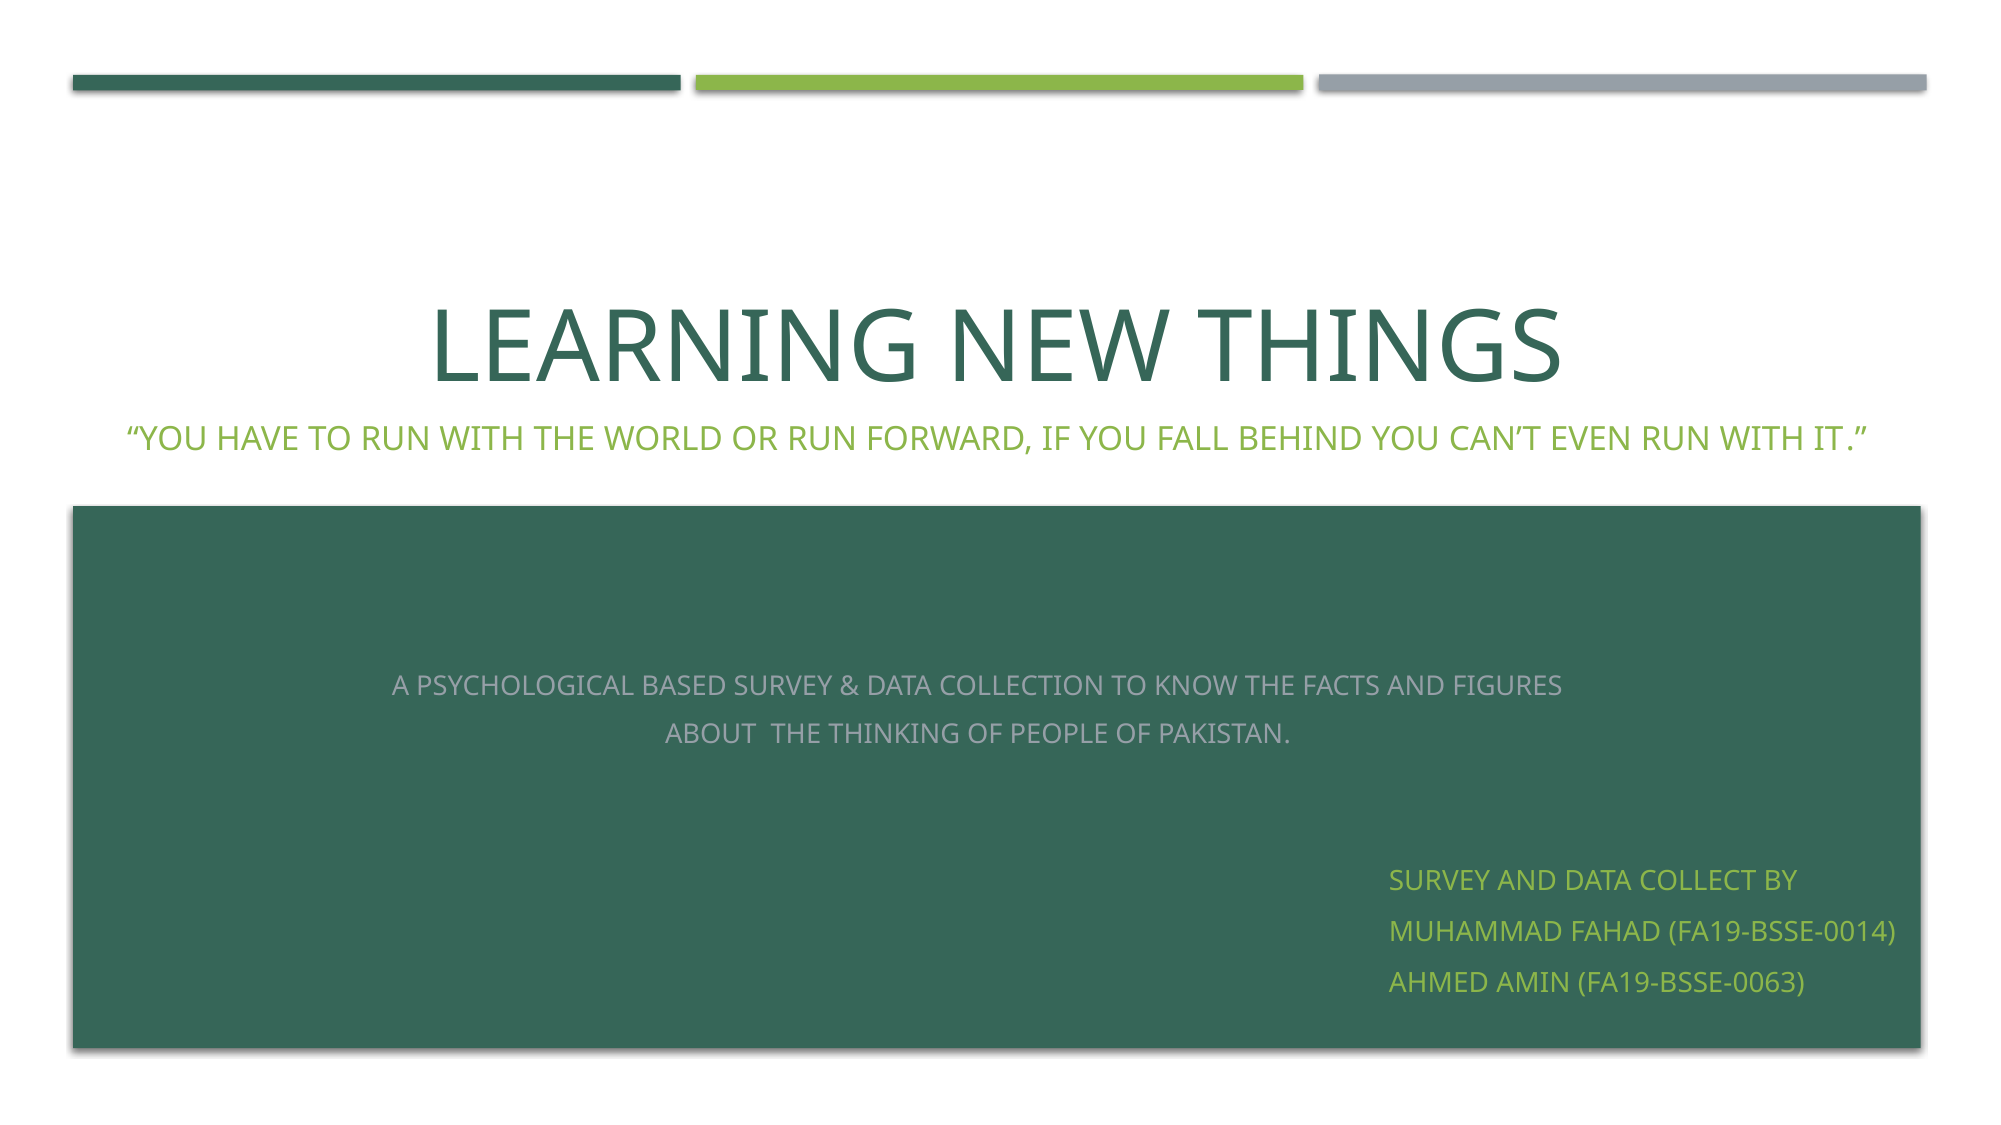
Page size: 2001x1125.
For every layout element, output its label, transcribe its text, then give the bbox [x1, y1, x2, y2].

text_box A Psychological based survey & data collection to know the facts and figures About the thinking of people of Pakistan. [76, 661, 1880, 758]
subtitle “you have to run with the world or run forward, if you fall behind you can’t even run with it.” [95, 409, 1899, 507]
title Learning new things [95, 167, 1899, 409]
text_box Survey and data collect by Muhammad Fahad (FA19-BSSE-0014) Ahmed Amin (FA19-BSSE-0063) [1373, 854, 1917, 1036]
